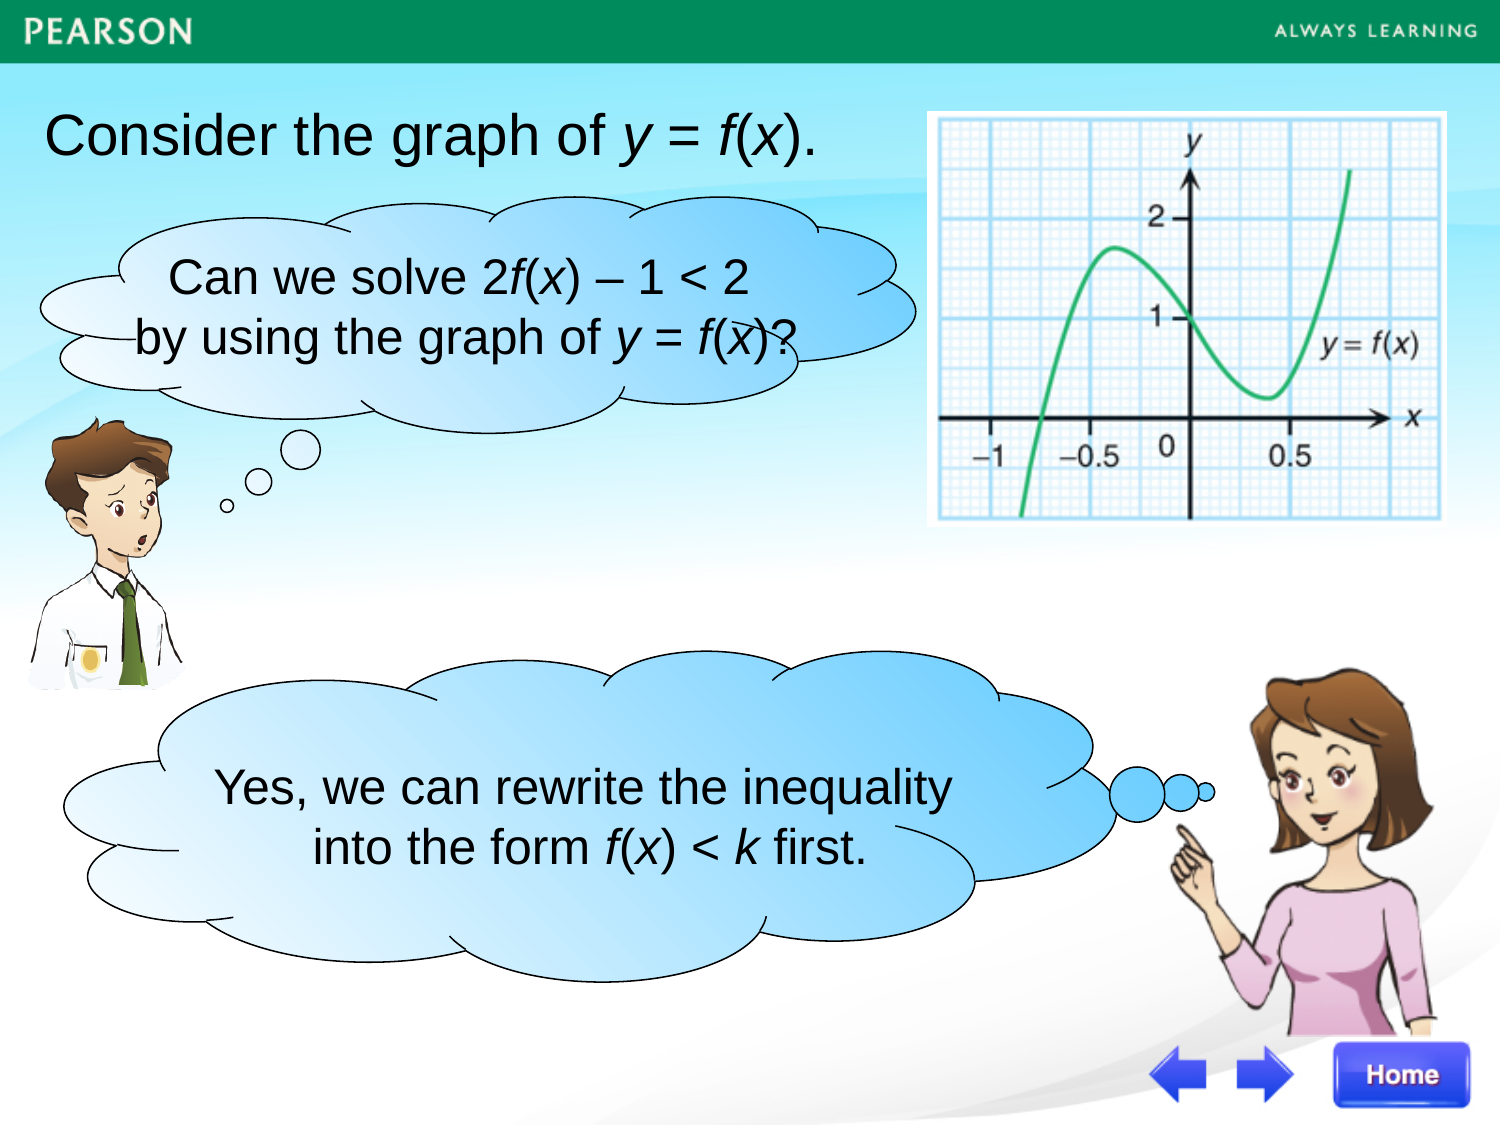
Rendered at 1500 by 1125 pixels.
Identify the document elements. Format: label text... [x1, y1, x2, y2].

text_box Consider the graph of y = f(x). [29, 90, 880, 175]
text_box [148, 197, 865, 237]
text_box [282, 430, 321, 470]
text_box Yes, we can rewrite the inequality into the form f(x) < k first. [123, 747, 1057, 883]
text_box [158, 651, 1110, 866]
text_box [68, 372, 795, 434]
picture [0, 0, 1500, 1125]
text_box [63, 765, 975, 983]
text_box Can we solve 2f(x) – 1 < 2 by using the graph of y = f(x)? [5, 237, 913, 372]
